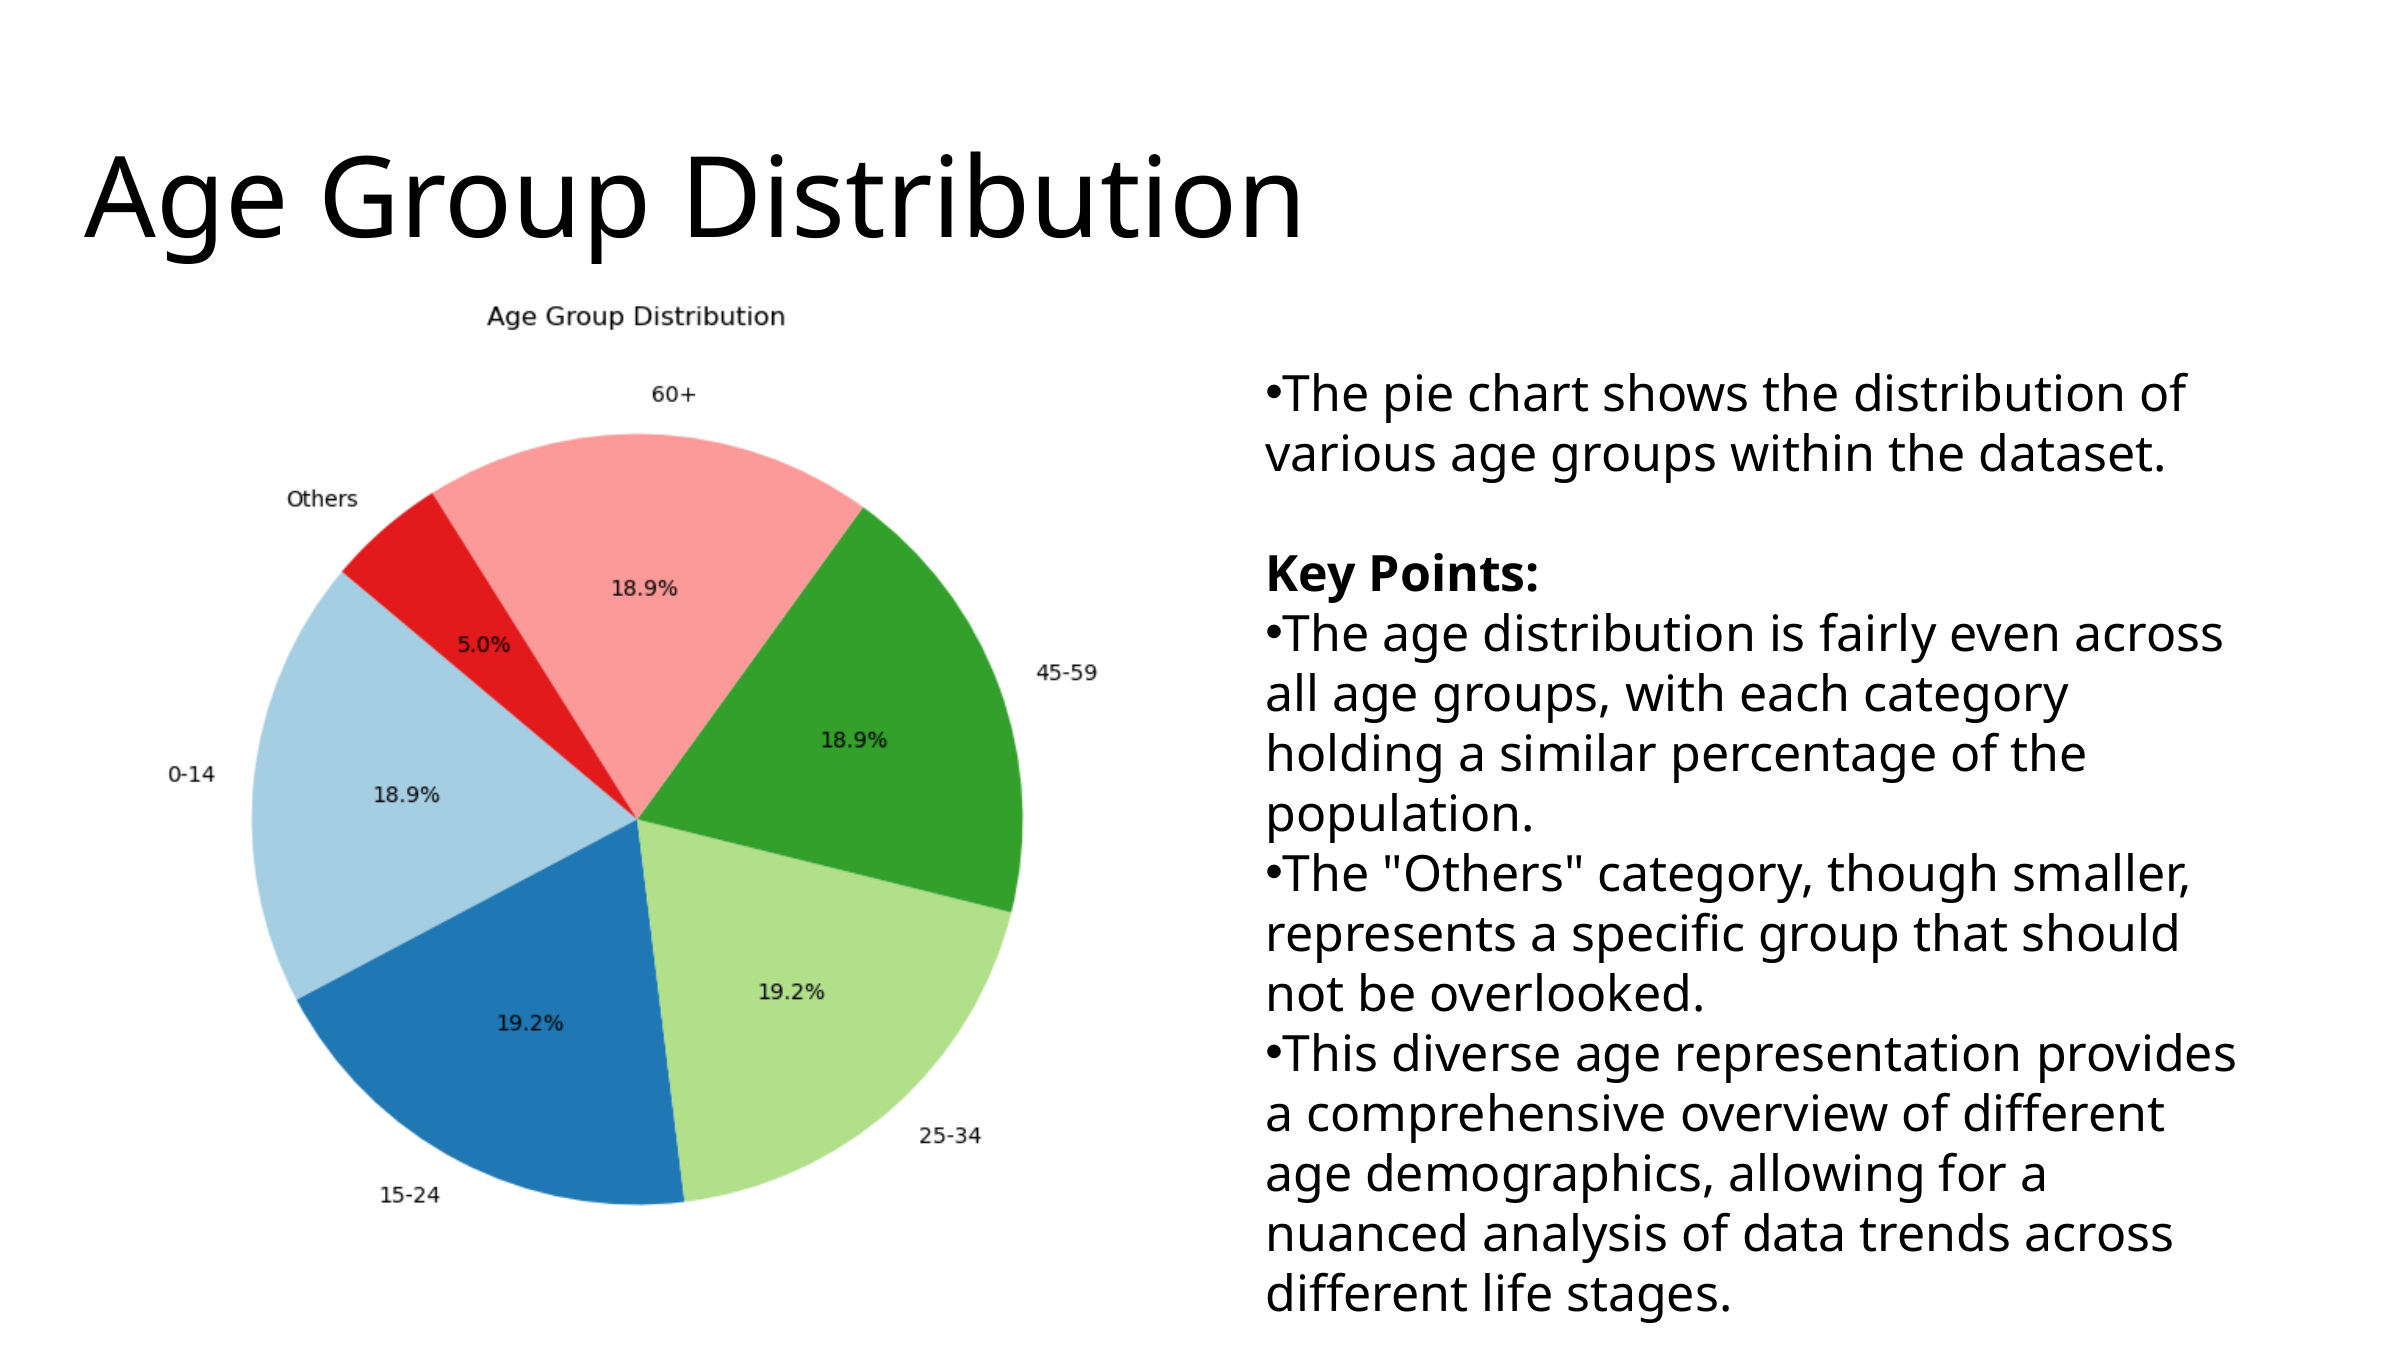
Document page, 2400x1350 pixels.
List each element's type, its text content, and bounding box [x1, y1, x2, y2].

picture [140, 291, 1135, 1318]
text_box The pie chart shows the distribution of various age groups within the dataset. Key Points: The age distribution is fairly even across all age groups, with each category holding a similar percentage of the population. The "Others" category, though smaller, represents a specific group that should not be overlooked. This diverse age representation provides a comprehensive overview of different age demographics, allowing for a nuanced analysis of data trends across different life stages. [1250, 355, 2260, 1232]
text_box Age Group Distribution [70, 118, 2304, 355]
